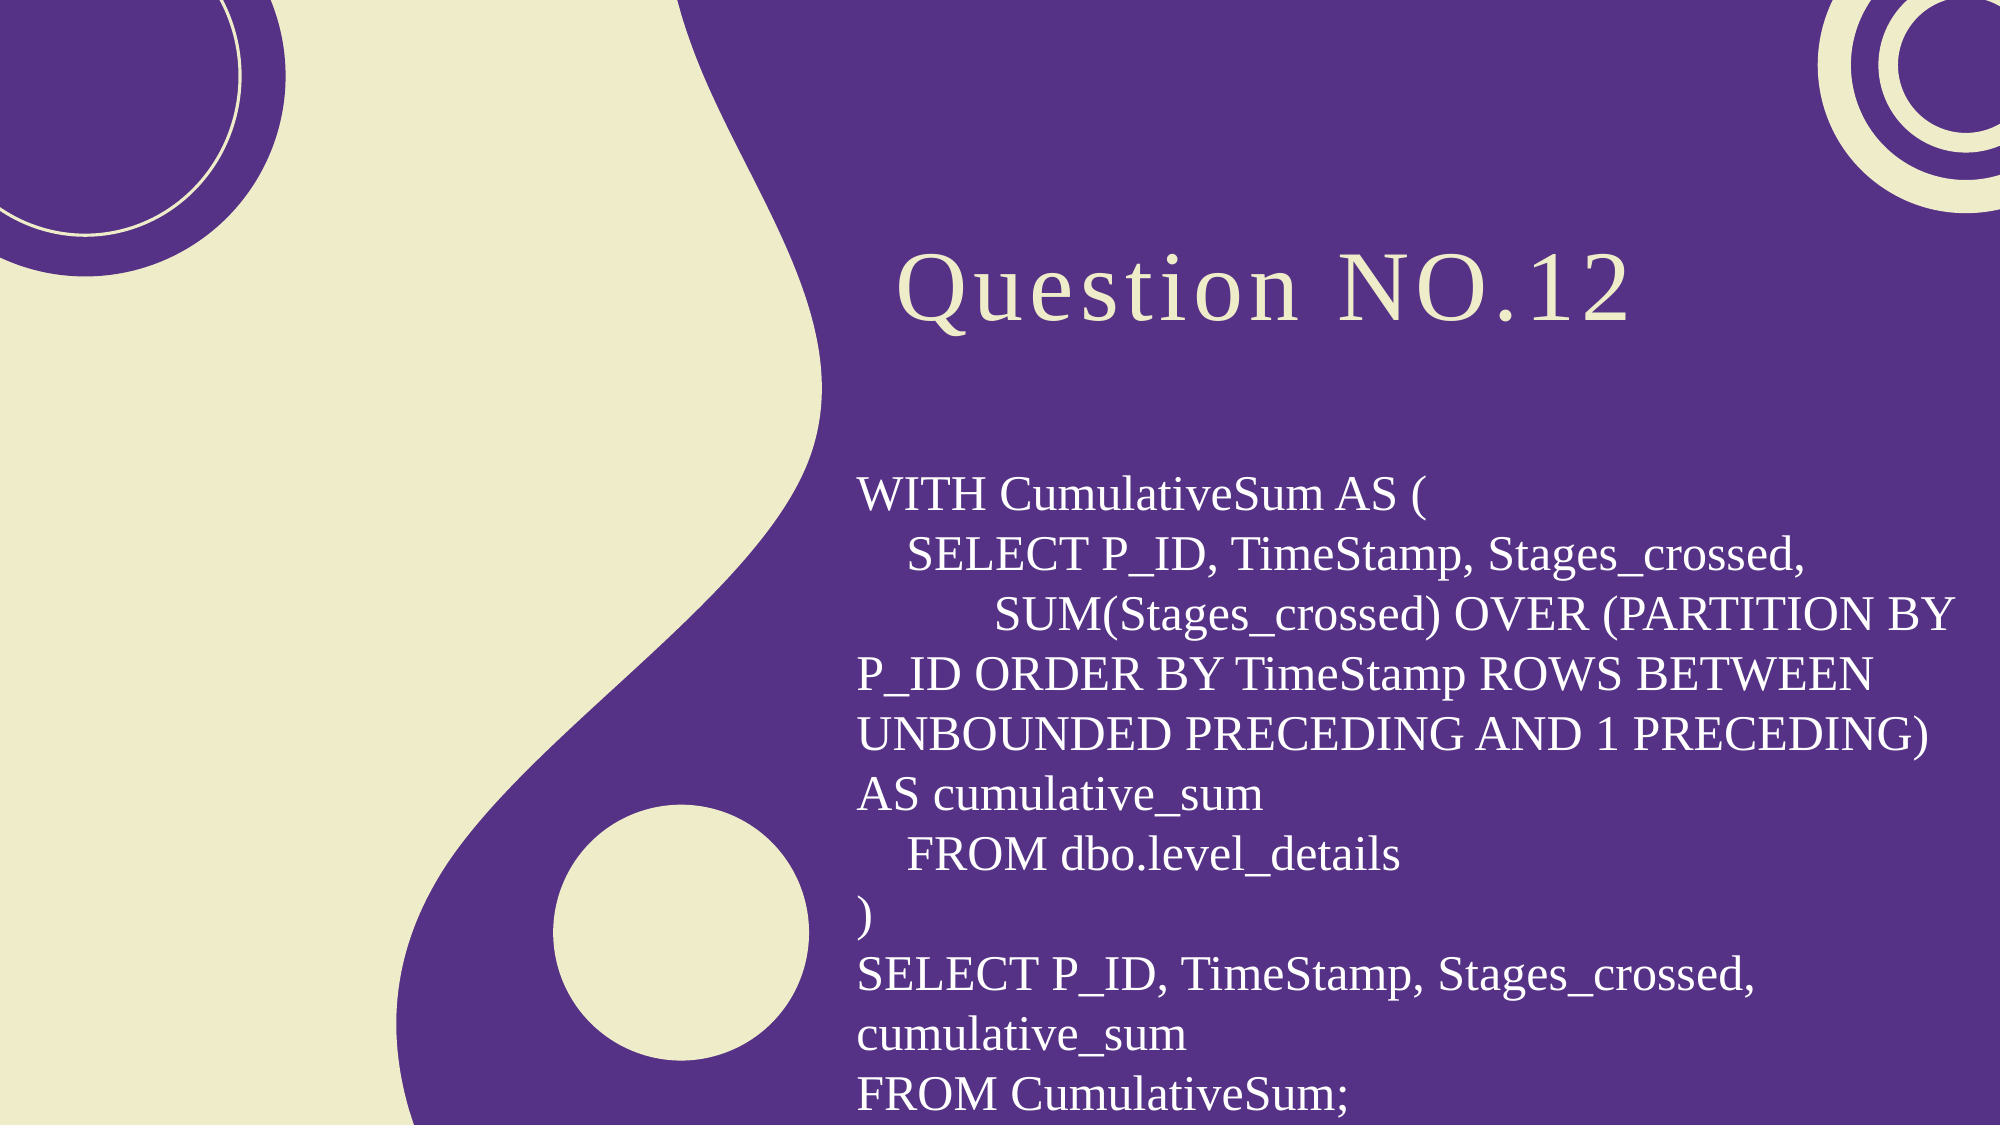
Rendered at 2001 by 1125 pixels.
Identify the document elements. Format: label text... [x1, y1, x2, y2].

text_box [552, 803, 811, 1062]
text_box Question NO.12 [880, 213, 1791, 348]
text_box [0, 0, 287, 278]
text_box [0, 0, 823, 1125]
text_box WITH CumulativeSum AS ( SELECT P_ID, TimeStamp, Stages_crossed, SUM(Stages_crossed) OVER (PARTITION BY P_ID ORDER BY TimeStamp ROWS BETWEEN UNBOUNDED PRECEDING AND 1 PRECEDING) AS cumulative_sum FROM dbo.level_details ) SELECT P_ID, TimeStamp, Stages_crossed, cumulative_sum FROM CumulativeSum; [841, 452, 1993, 1125]
text_box [0, 0, 242, 237]
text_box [1817, 0, 2000, 214]
